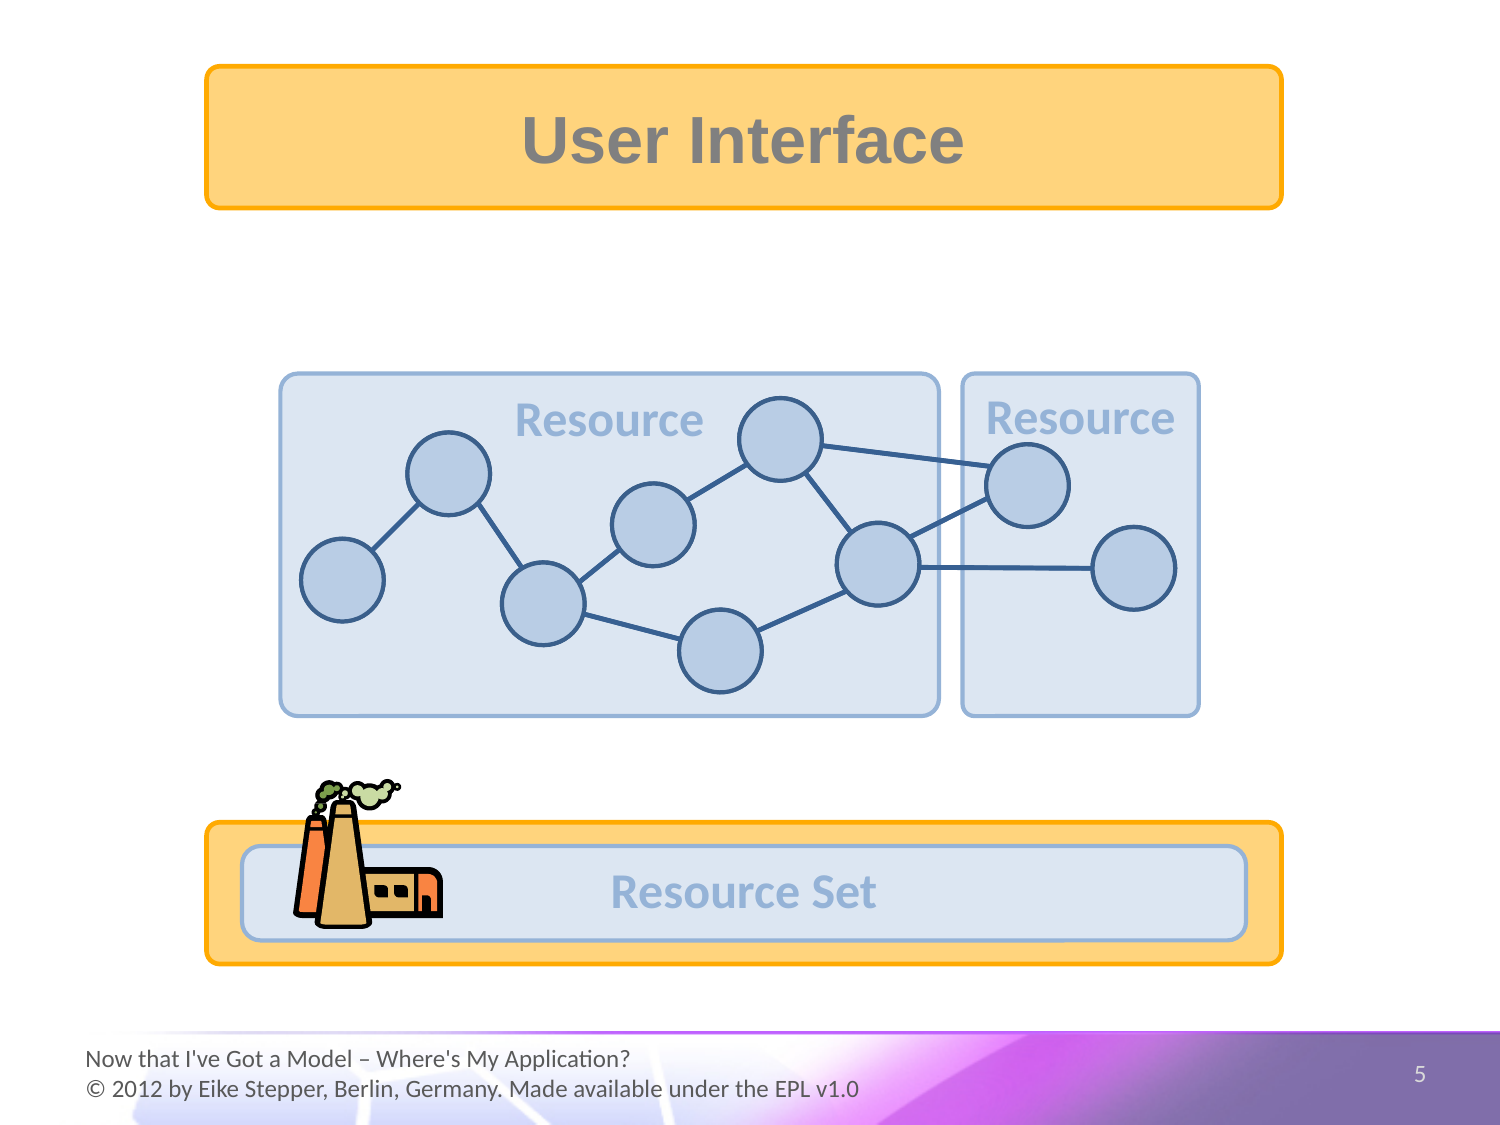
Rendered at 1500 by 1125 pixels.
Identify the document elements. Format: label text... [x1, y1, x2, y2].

text_box User Interface [204, 64, 1284, 211]
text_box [280, 373, 940, 717]
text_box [300, 397, 1176, 693]
text_box [169, 820, 1319, 1025]
picture [292, 778, 444, 930]
picture [0, 1031, 1500, 1125]
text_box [919, 569, 1092, 575]
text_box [909, 497, 989, 538]
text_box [821, 445, 992, 467]
footer Now that I've Got a Model – Where's My Application? © 2012 by Eike Stepper, Berlin, Germany. Made available under the EPL v1.0 [70, 1042, 1325, 1103]
slide_number 5 [1335, 1042, 1442, 1103]
text_box Storage Layer [204, 820, 1284, 967]
text_box Resource Set [239, 843, 1249, 943]
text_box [962, 373, 1199, 717]
